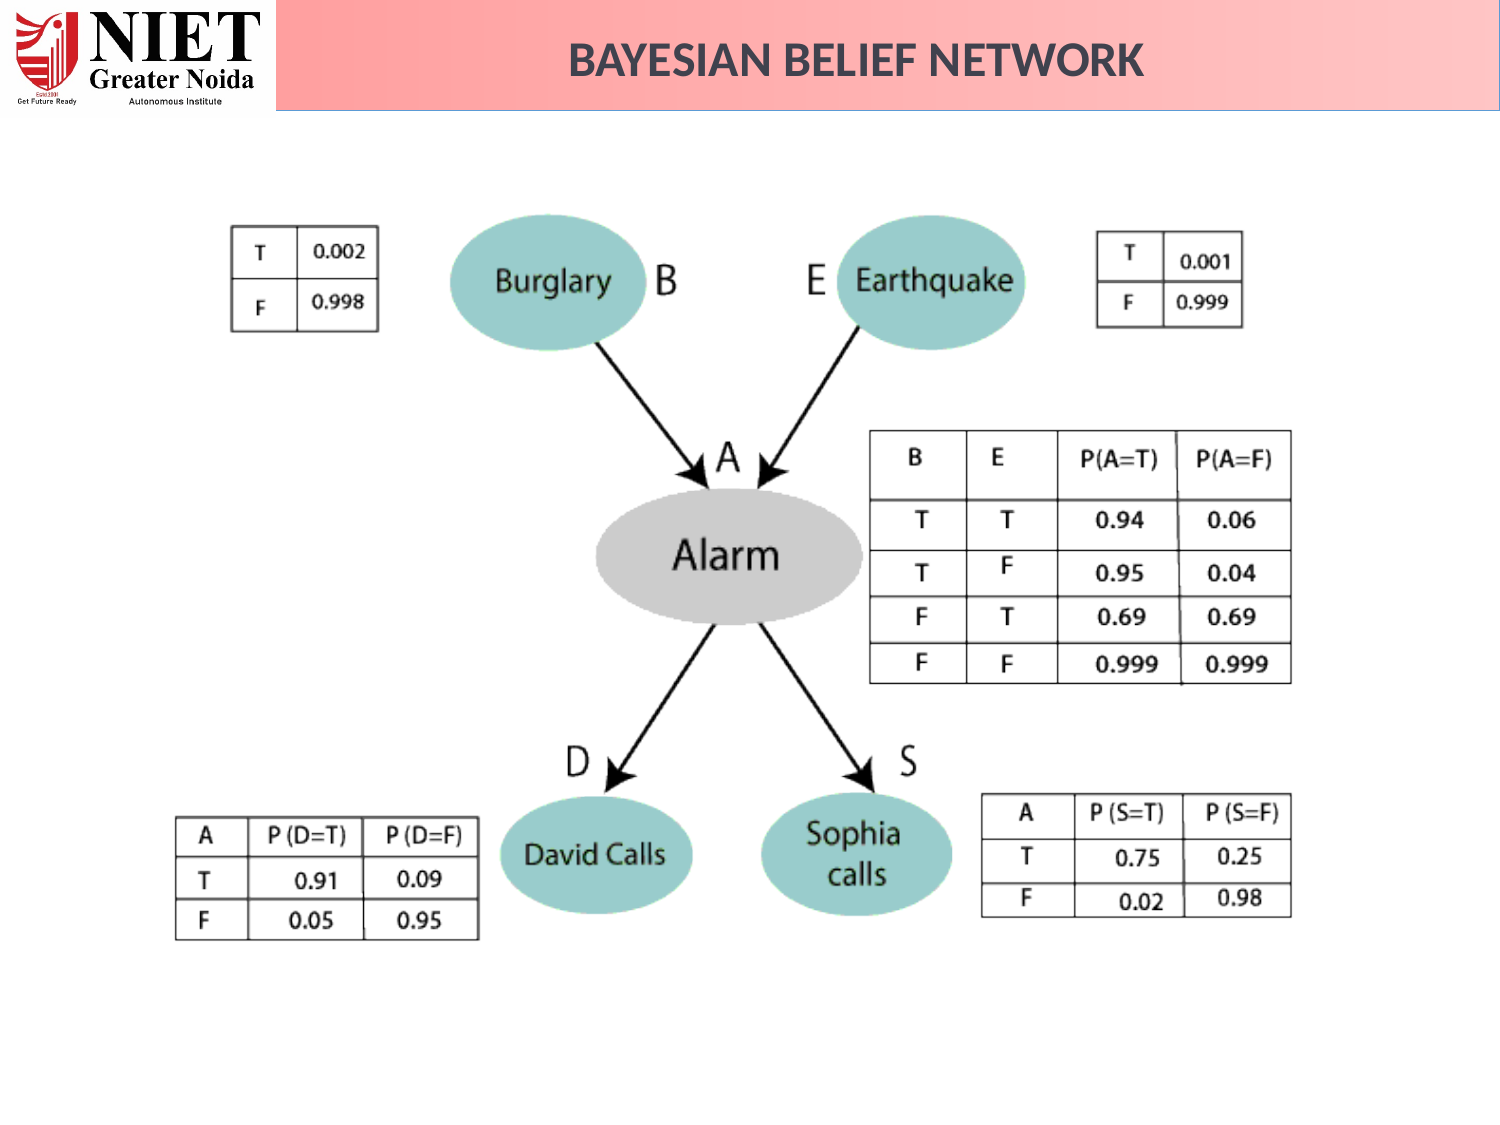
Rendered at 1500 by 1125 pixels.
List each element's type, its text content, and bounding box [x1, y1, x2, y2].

picture [0, 0, 276, 118]
text_box BAYESIAN BELIEF NETWORK [383, 0, 1342, 113]
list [162, 187, 1300, 947]
